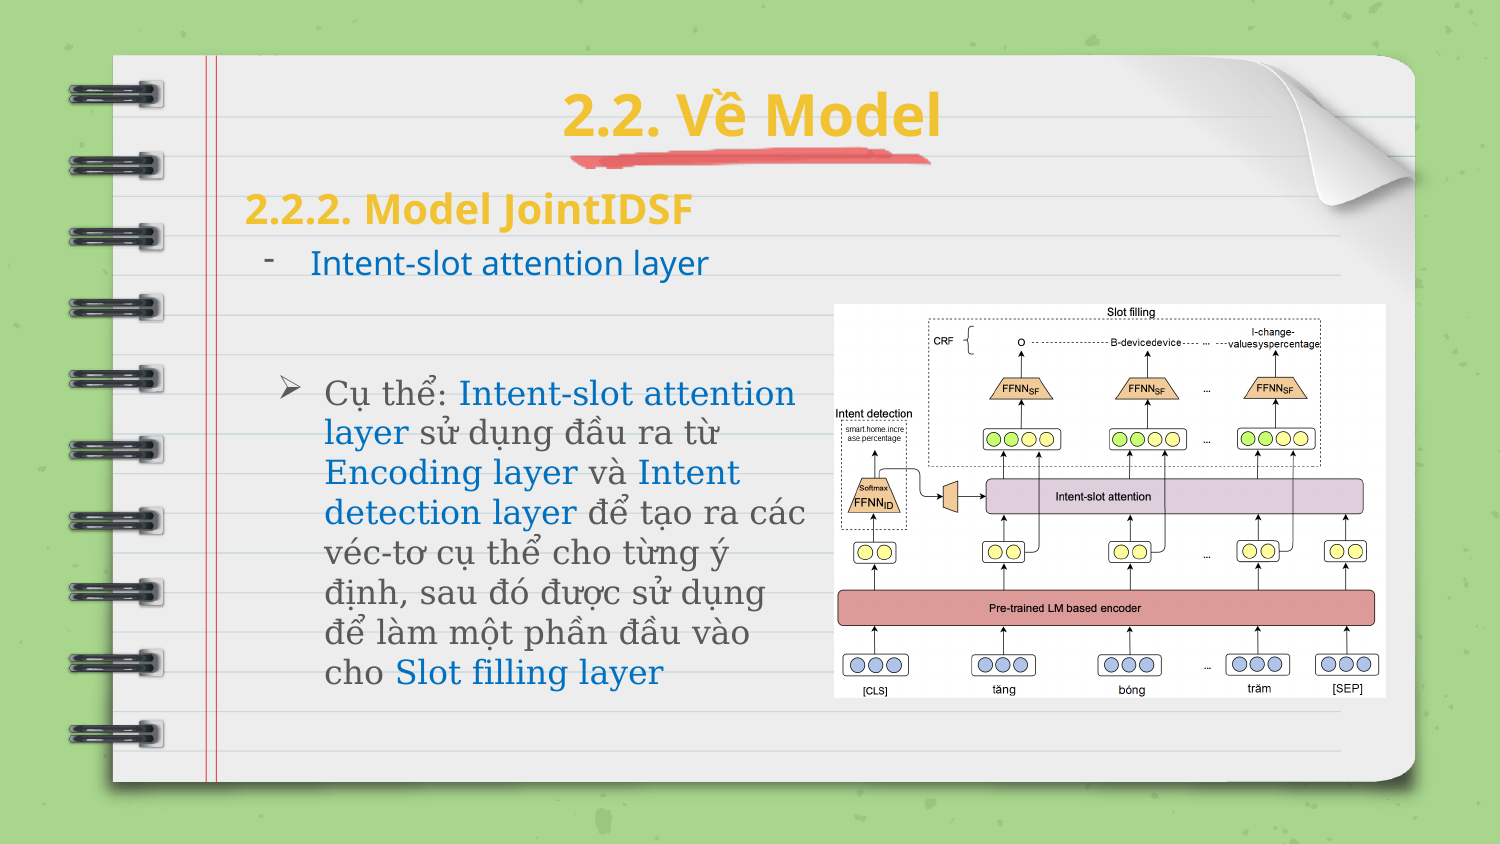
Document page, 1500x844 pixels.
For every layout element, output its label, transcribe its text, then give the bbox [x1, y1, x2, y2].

picture [63, 22, 1437, 822]
text_box 2.2.2. Model JointIDSF [229, 168, 991, 241]
title 2.2. Về Model [547, 76, 1122, 171]
list Intent-slot attention layer [248, 241, 885, 330]
